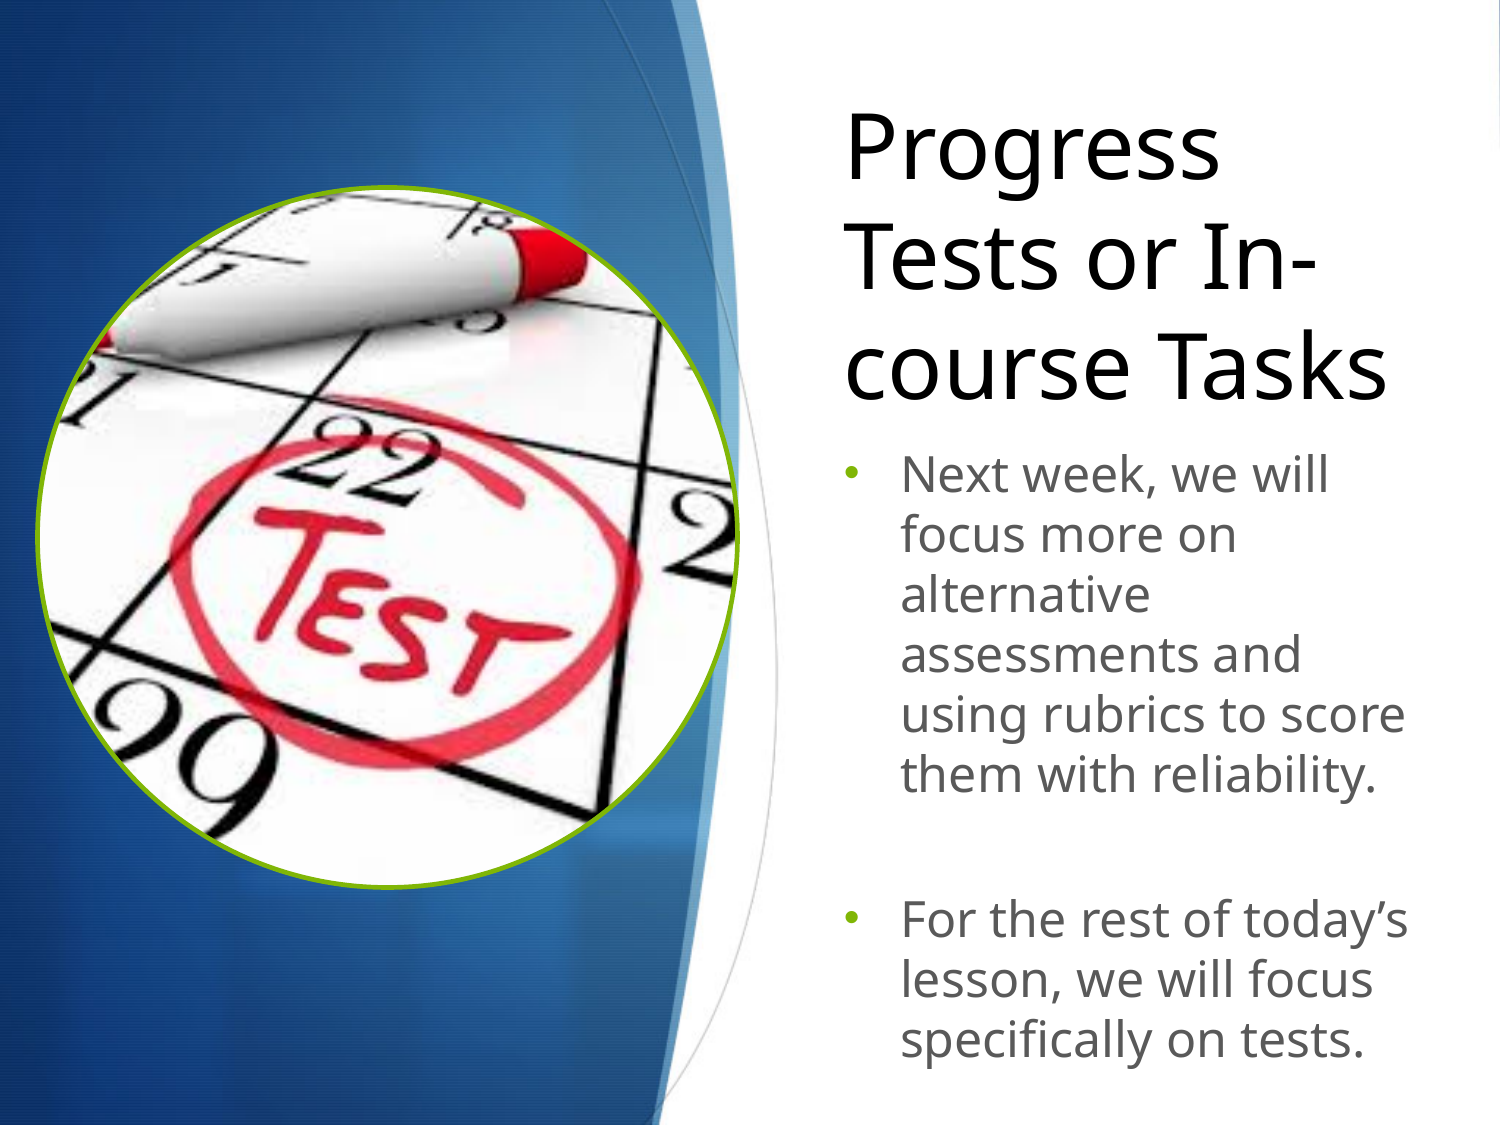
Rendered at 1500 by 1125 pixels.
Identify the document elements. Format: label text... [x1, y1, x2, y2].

picture [0, 0, 1500, 1125]
list Next week, we will focus more on alternative assessments and using rubrics to score them with reliability. For the rest of today’s lesson, we will focus specifically on tests. [828, 434, 1425, 1071]
title Progress Tests or In-course Tasks [828, 62, 1425, 425]
